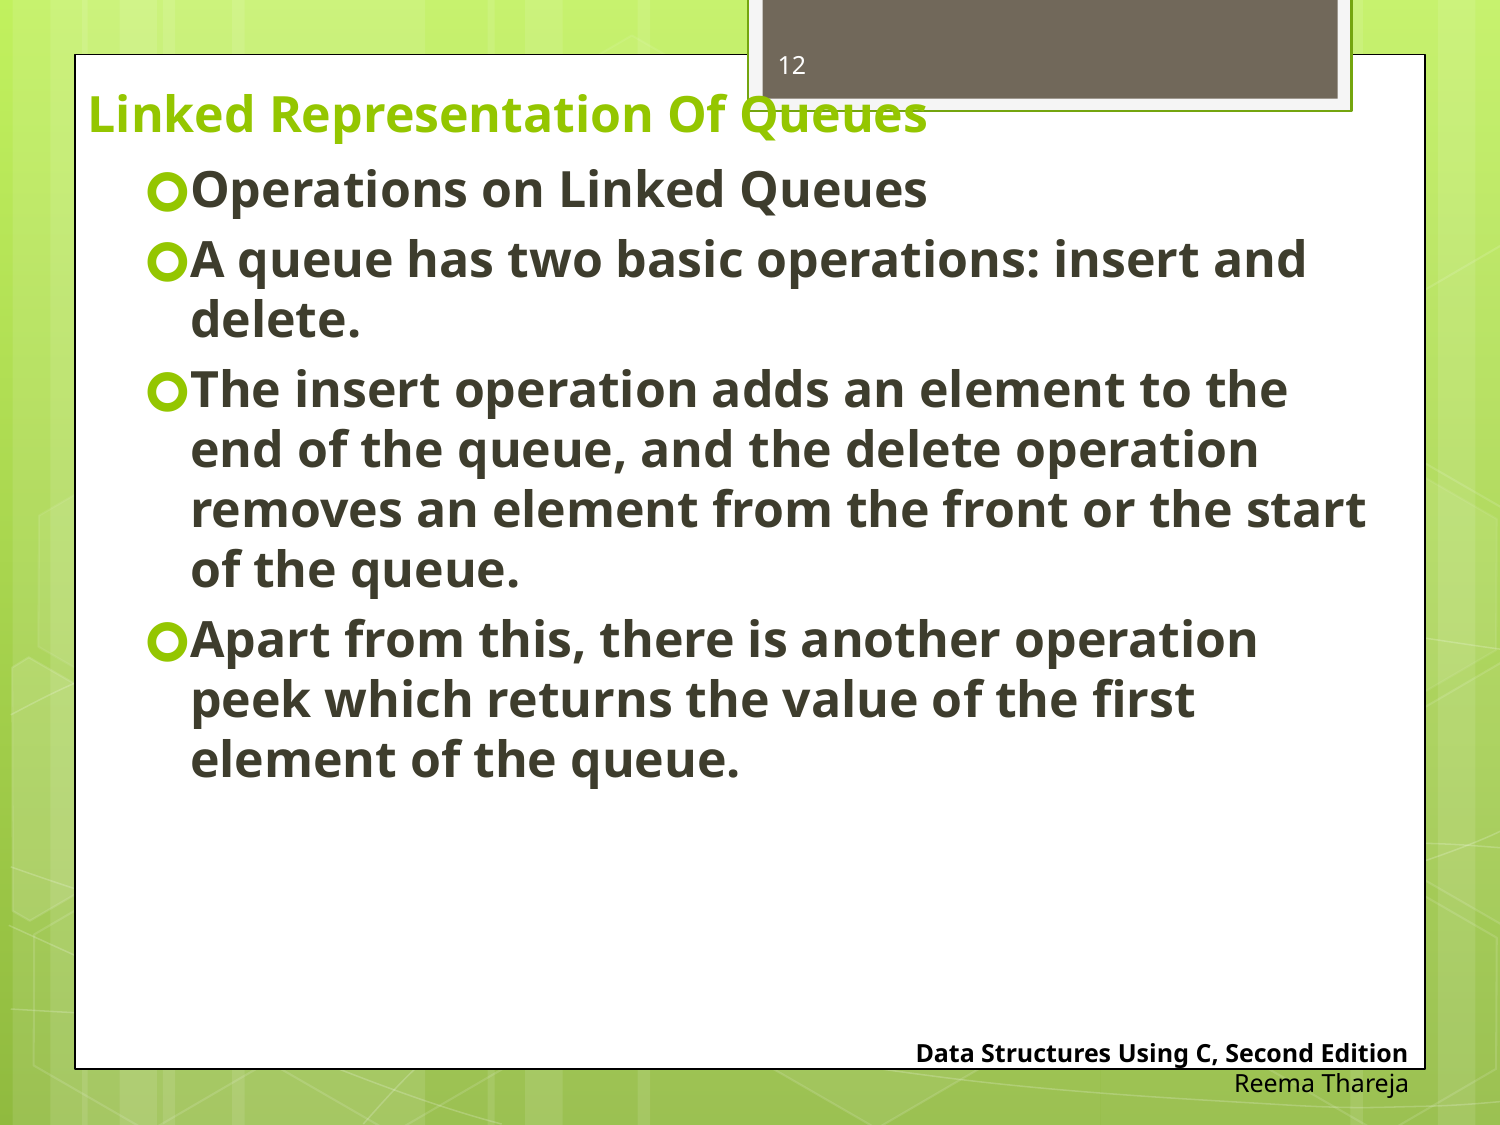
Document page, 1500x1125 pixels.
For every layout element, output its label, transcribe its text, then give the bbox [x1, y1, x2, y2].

title Linked Representation Of Queues [72, 37, 1225, 150]
list Operations on Linked Queues A queue has two basic operations: insert and delete. The insert operation adds an element to the end of the queue, and the delete operation removes an element from the front or the start of the queue. Apart from this, there is another operation peek which returns the value of the first element of the queue. [118, 149, 1407, 985]
footer Data Structures Using C, Second Edition Reema Thareja [849, 1037, 1425, 1098]
slide_number 12 [762, 36, 982, 97]
